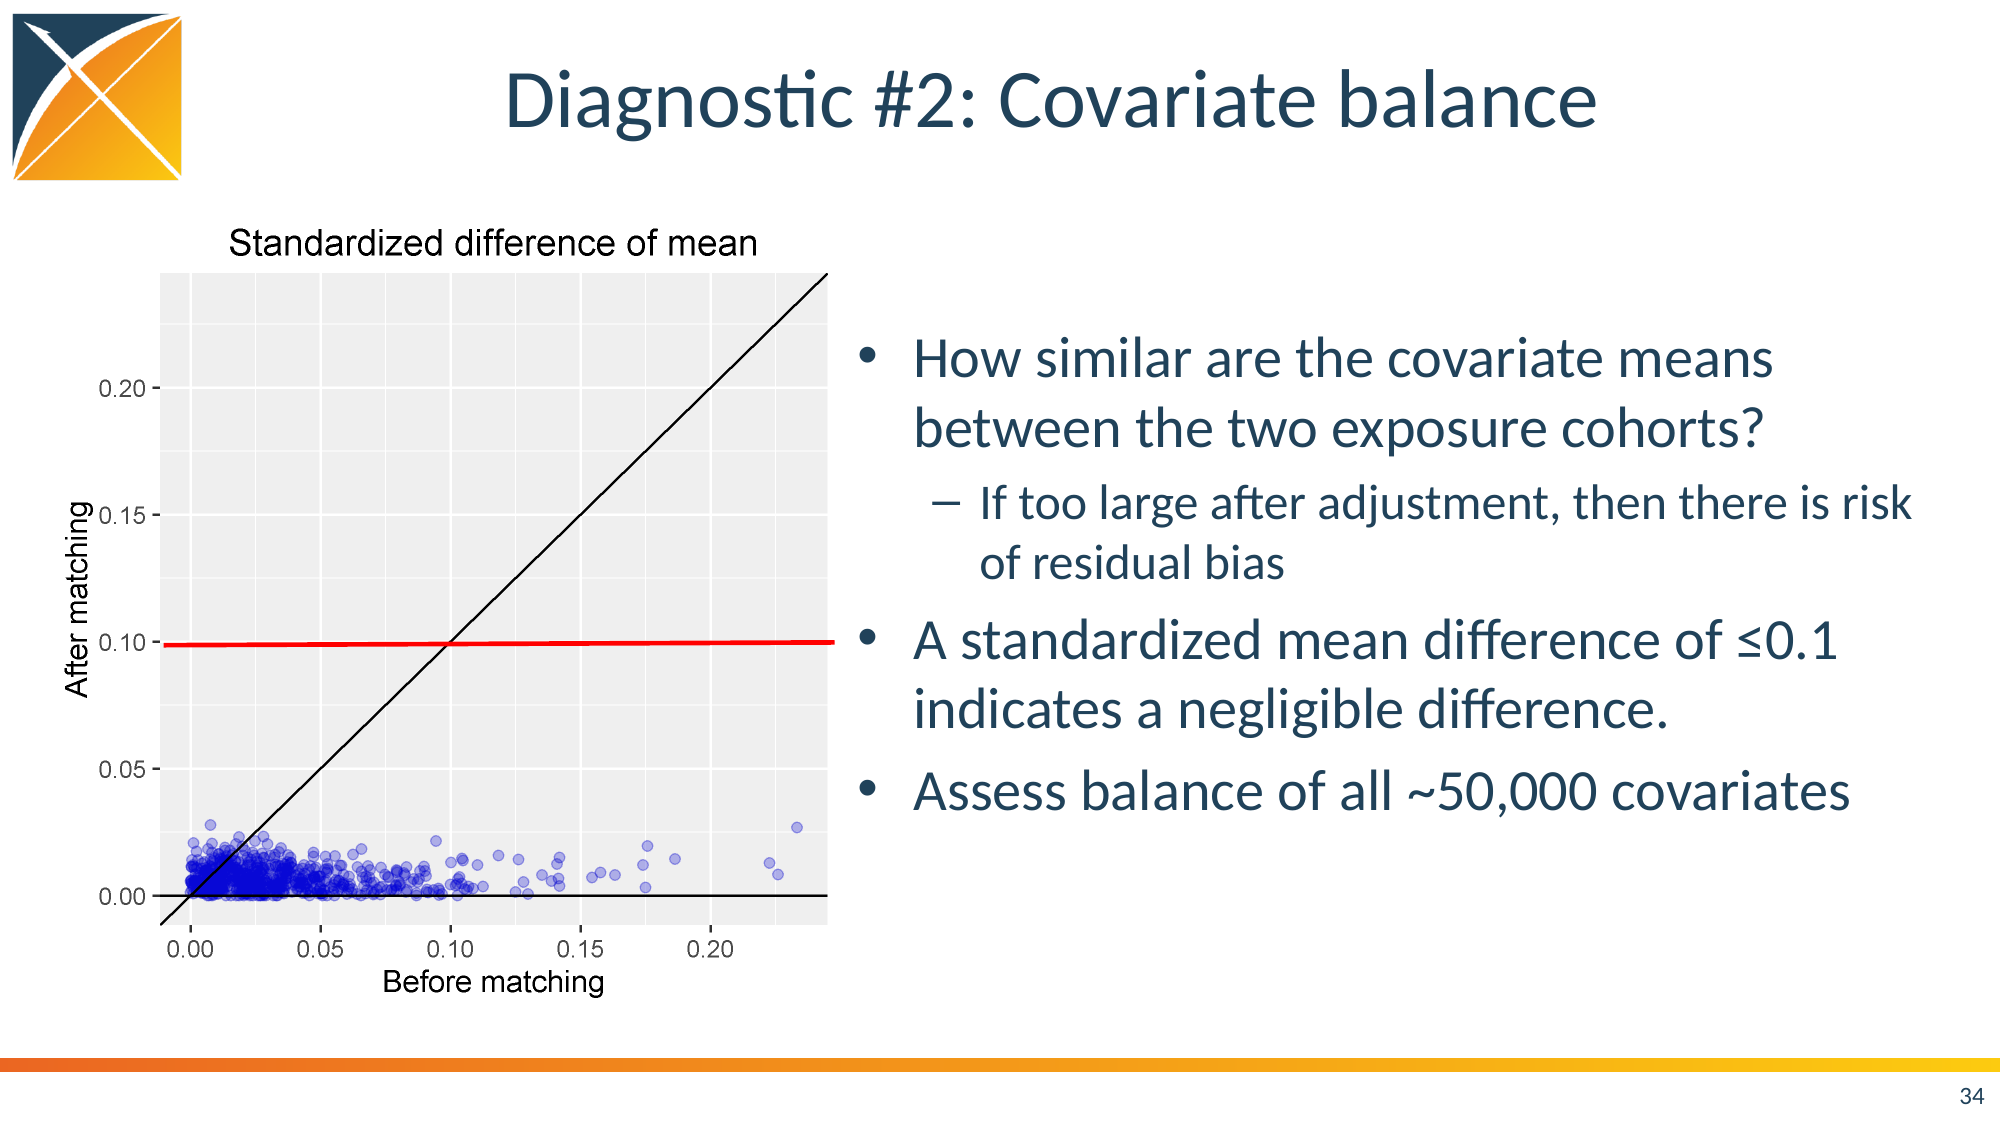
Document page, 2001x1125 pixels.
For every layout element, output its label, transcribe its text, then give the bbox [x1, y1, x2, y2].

list How similar are the covariate means between the two exposure cohorts? If too large after adjustment, then there is risk of residual bias A standardized mean difference of ≤0.1 indicates a negligible difference. Assess balance of all ~50,000 covariates [847, 312, 1964, 853]
picture [43, 213, 843, 1014]
title Diagnostic #2: Covariate balance [205, 24, 1900, 163]
slide_number 34 [1533, 1065, 2000, 1125]
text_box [163, 642, 835, 646]
picture [0, 0, 206, 200]
